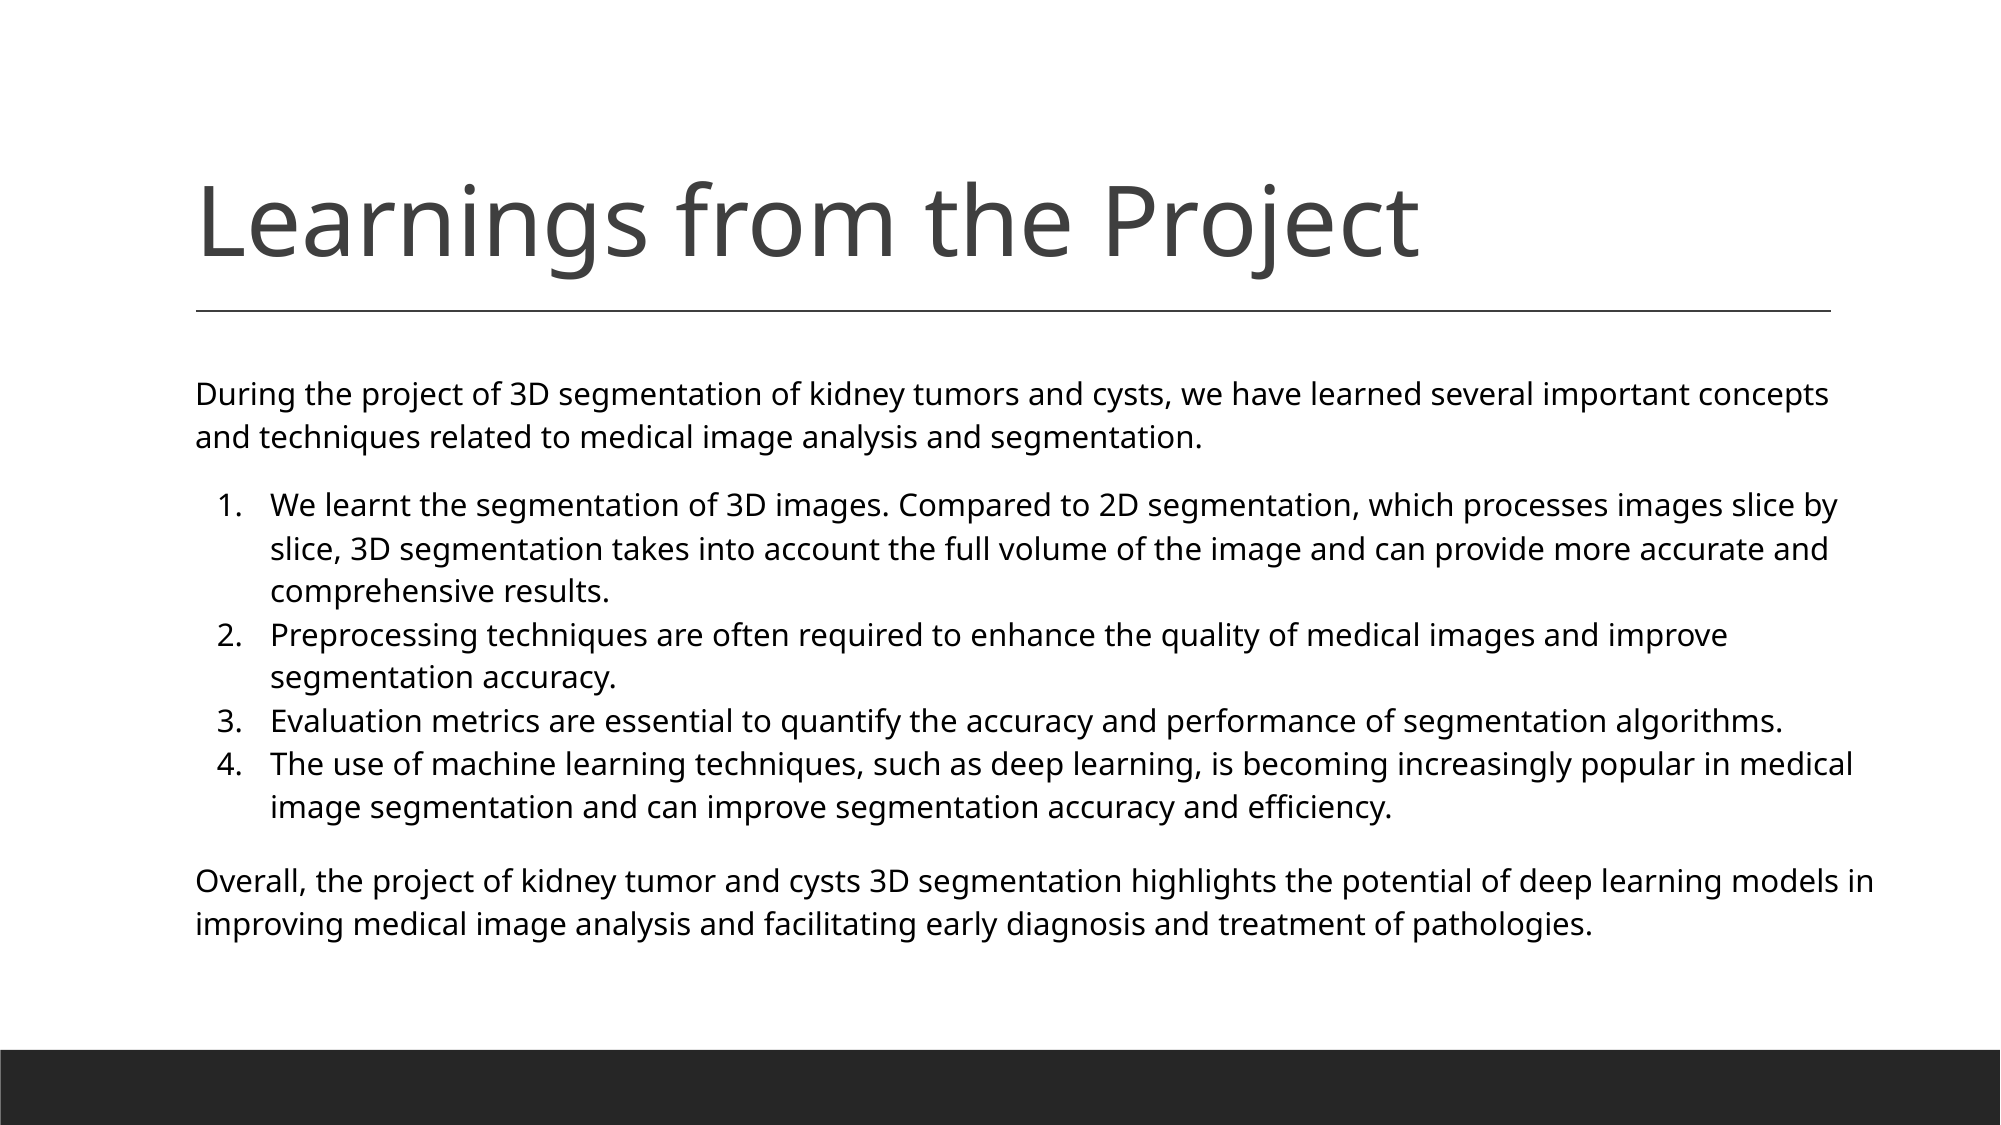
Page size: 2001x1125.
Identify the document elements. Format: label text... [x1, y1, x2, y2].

text_box During the project of 3D segmentation of kidney tumors and cysts, we have learned several important concepts and techniques related to medical image analysis and segmentation. We learnt the segmentation of 3D images. Compared to 2D segmentation, which processes images slice by slice, 3D segmentation takes into account the full volume of the image and can provide more accurate and comprehensive results. Preprocessing techniques are often required to enhance the quality of medical images and improve segmentation accuracy. Evaluation metrics are essential to quantify the accuracy and performance of segmentation algorithms. The use of machine learning techniques, such as deep learning, is becoming increasingly popular in medical image segmentation and can improve segmentation accuracy and efficiency. Overall, the project of kidney tumor and cysts 3D segmentation highlights the potential of deep learning models in improving medical image analysis and facilitating early diagnosis and treatment of pathologies. [179, 353, 1904, 1125]
title Learnings from the Project [180, 47, 1830, 285]
